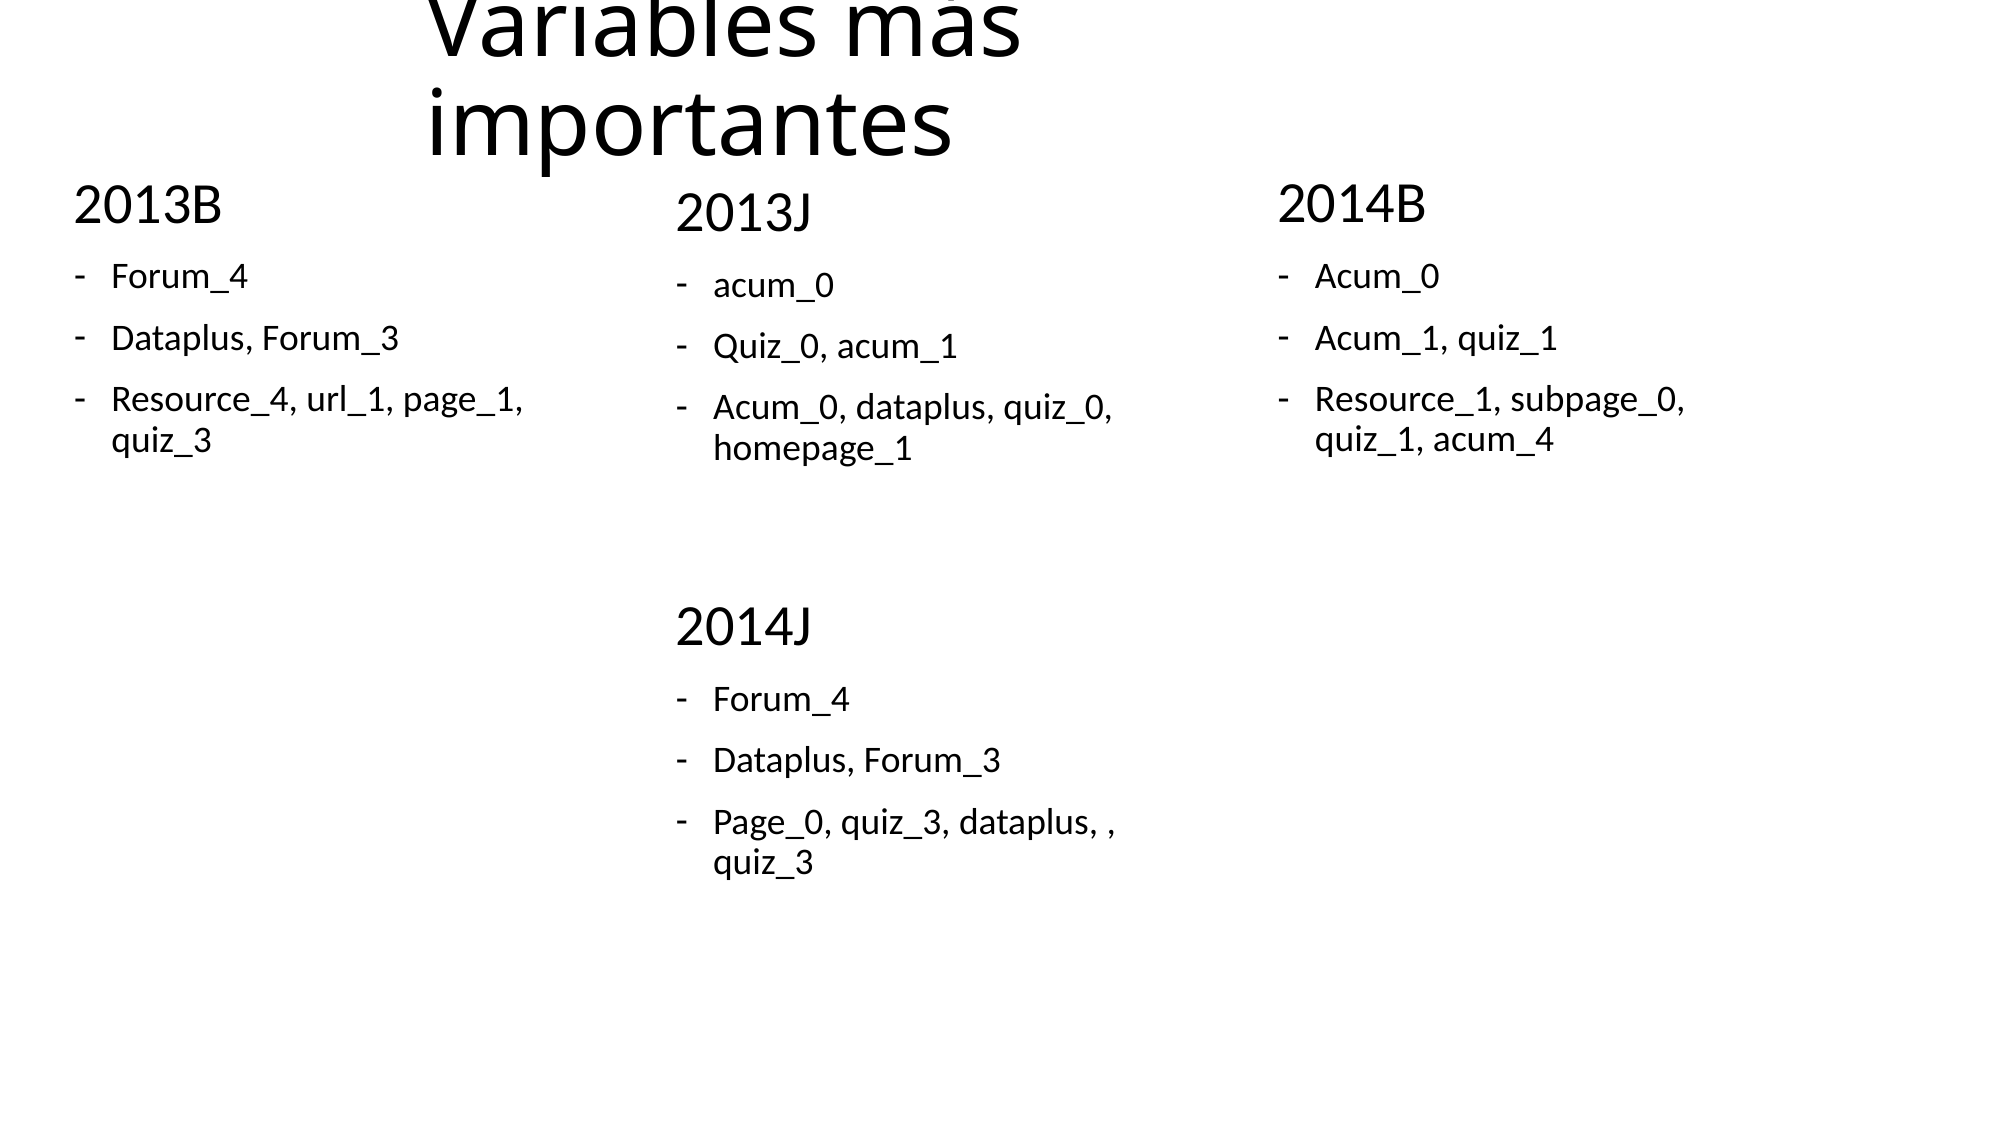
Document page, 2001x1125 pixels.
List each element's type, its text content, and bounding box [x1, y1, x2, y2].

text_box 2013J acum_0 Quiz_0, acum_1 Acum_0, dataplus, quiz_0, homepage_1 [660, 173, 1211, 522]
list 2013B Forum_4 Dataplus, Forum_3 Resource_4, url_1, page_1, quiz_3 [58, 165, 609, 513]
title Variables más importantes [410, 8, 1461, 145]
text_box 2014B Acum_0 Acum_1, quiz_1 Resource_1, subpage_0, quiz_1, acum_4 [1262, 165, 1813, 513]
text_box 2014J Forum_4 Dataplus, Forum_3 Page_0, quiz_3, dataplus, , quiz_3 [660, 588, 1211, 936]
